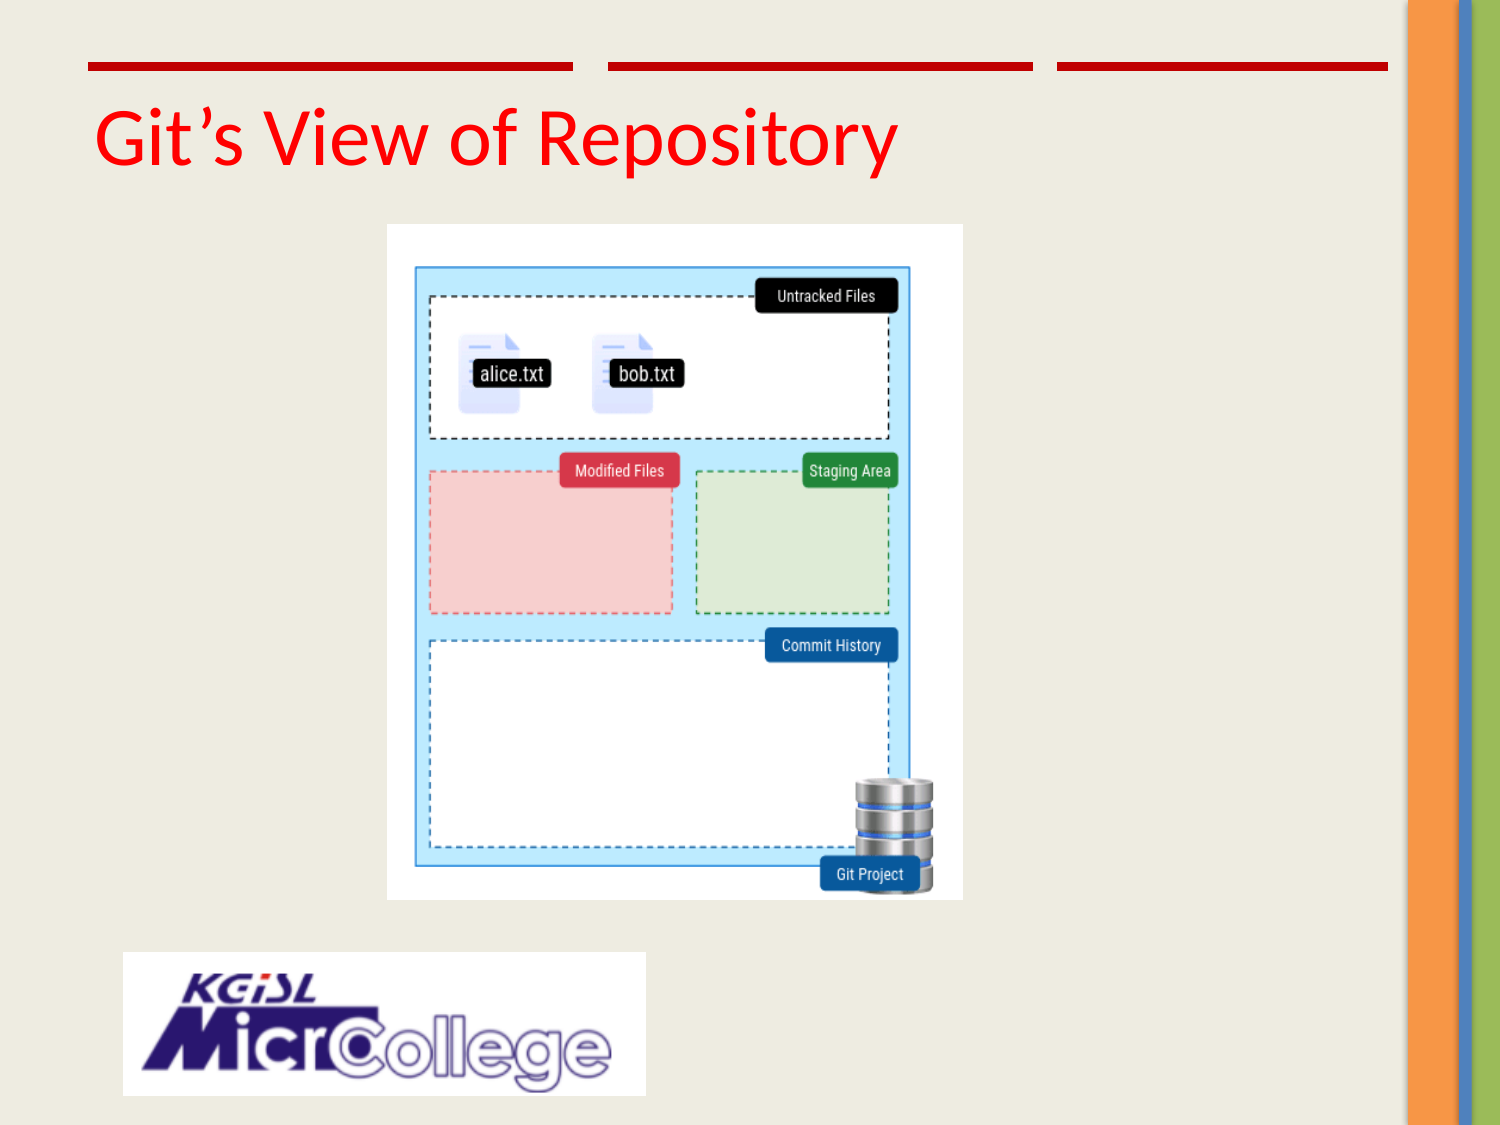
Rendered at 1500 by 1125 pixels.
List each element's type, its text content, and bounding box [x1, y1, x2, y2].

picture [123, 951, 647, 1097]
picture [387, 224, 963, 901]
text_box Git’s View of Repository [79, 75, 915, 190]
